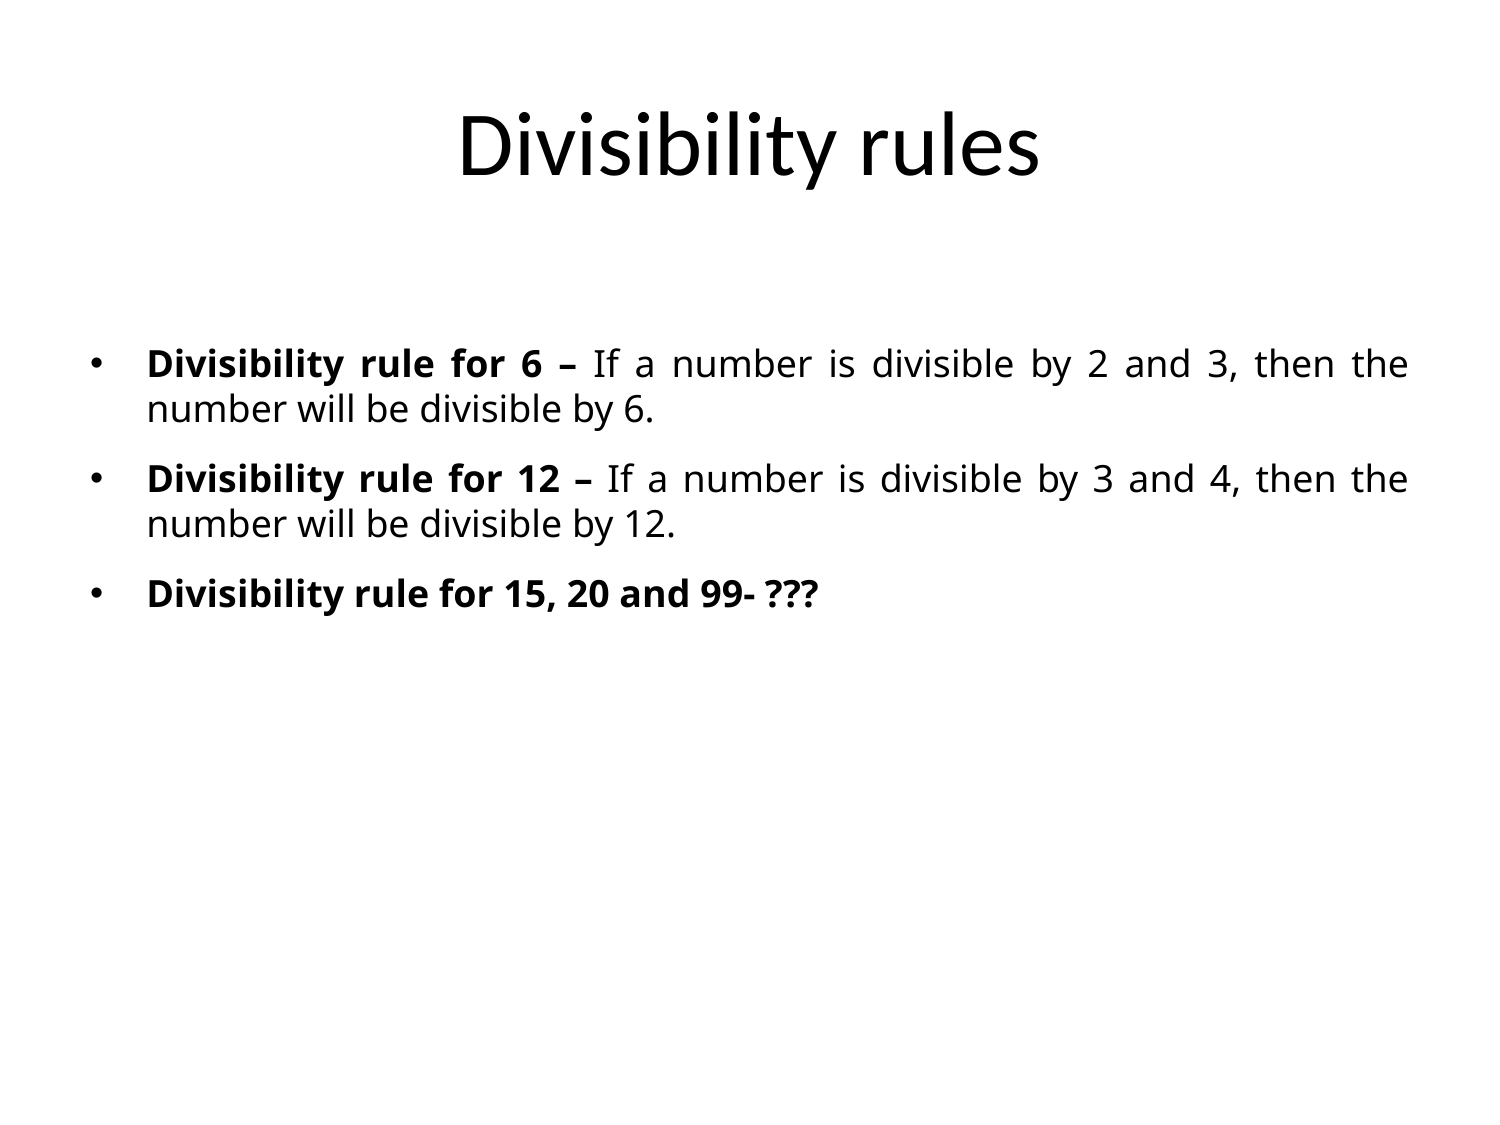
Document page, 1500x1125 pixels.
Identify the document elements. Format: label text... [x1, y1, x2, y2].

title Divisibility rules [75, 45, 1425, 233]
list Divisibility rule for 6 – If a number is divisible by 2 and 3, then the number will be divisible by 6. Divisibility rule for 12 – If a number is divisible by 3 and 4, then the number will be divisible by 12. Divisibility rule for 15, 20 and 99- ??? [75, 262, 1425, 1005]
